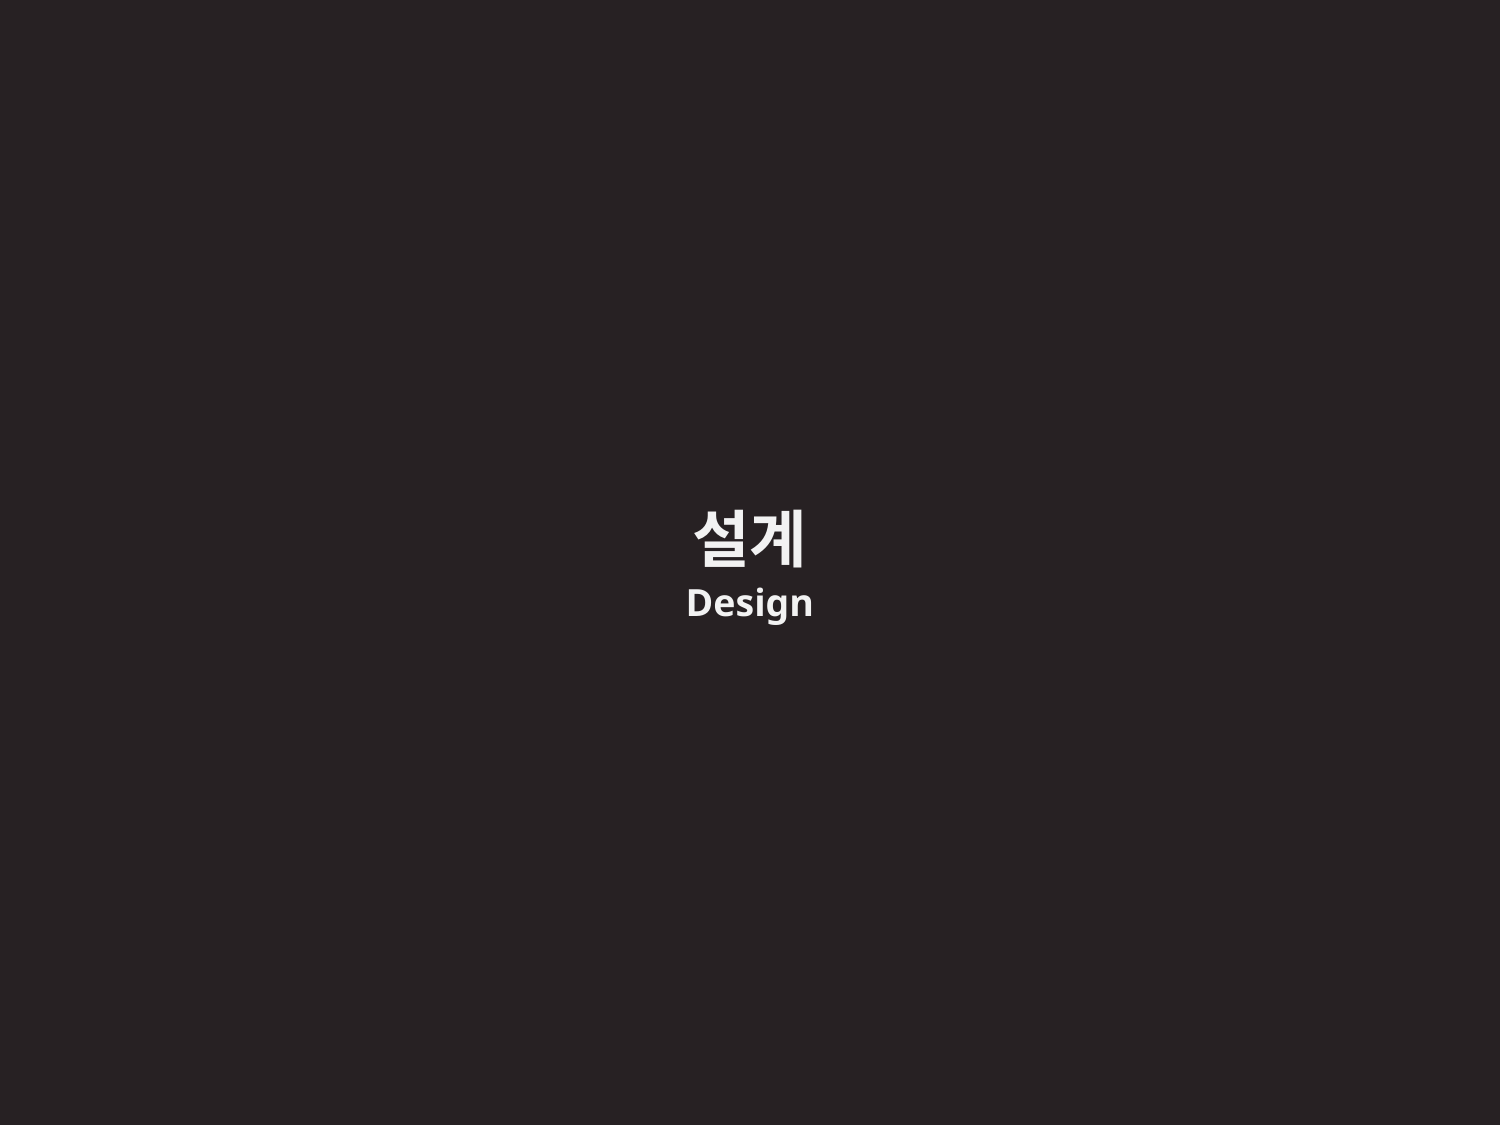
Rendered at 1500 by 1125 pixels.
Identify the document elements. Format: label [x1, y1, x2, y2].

text_box [609, 492, 891, 633]
